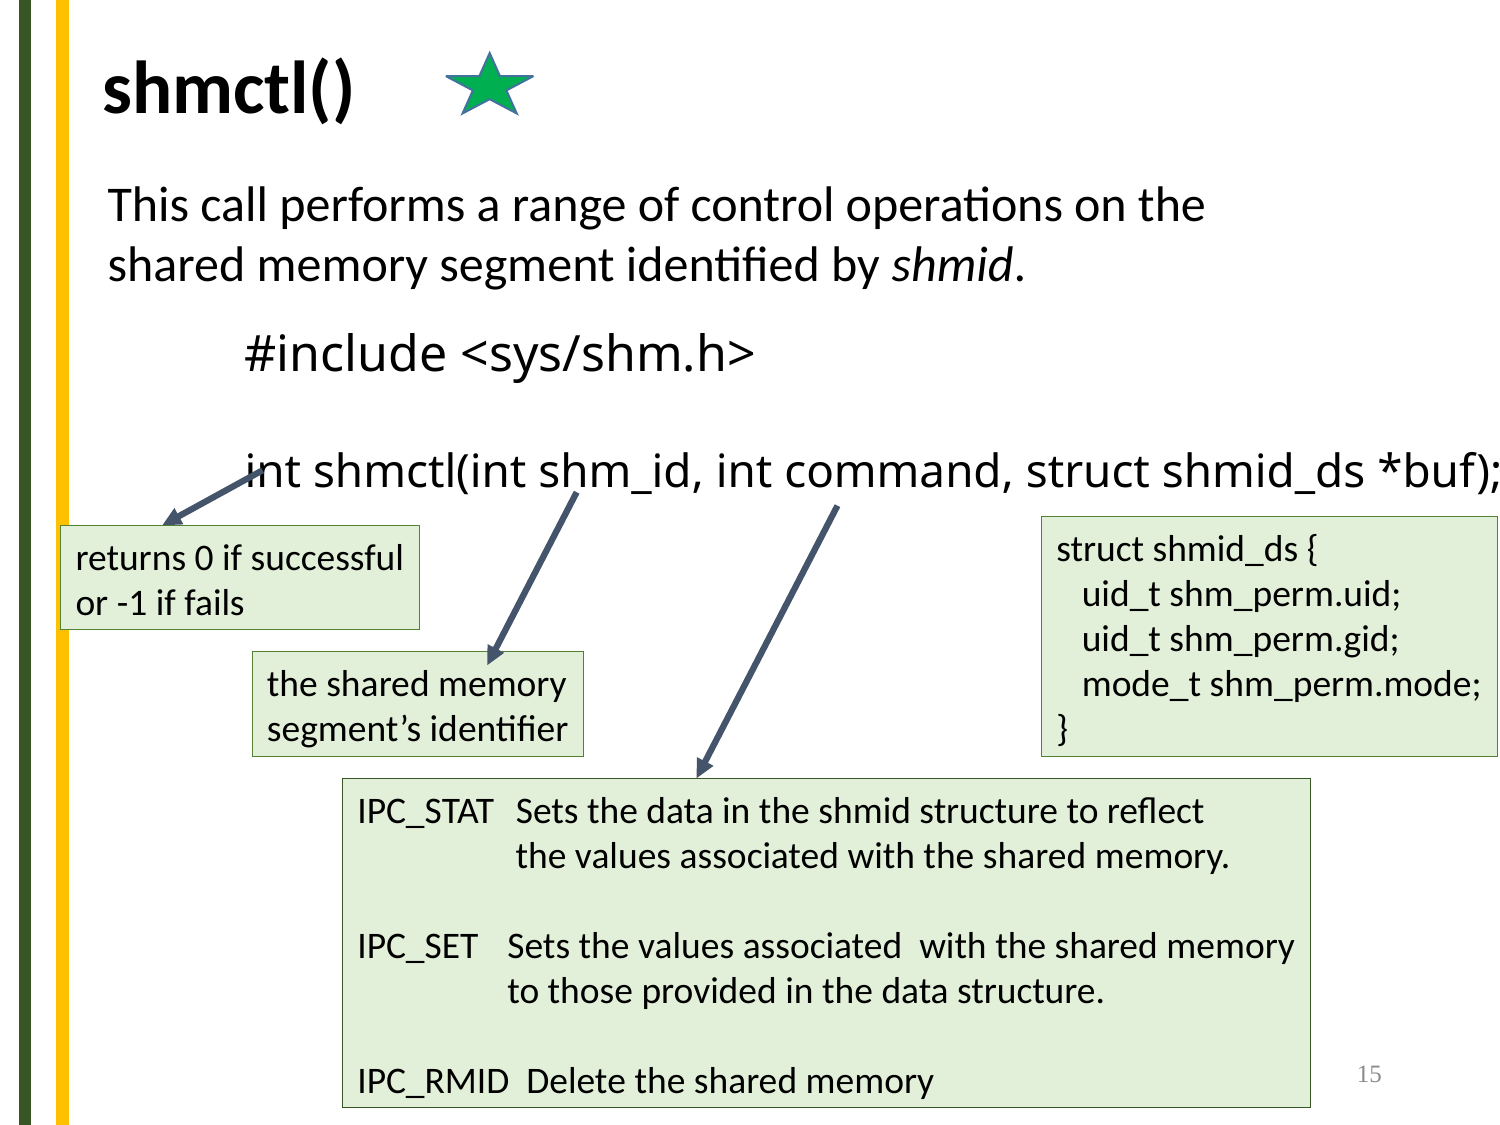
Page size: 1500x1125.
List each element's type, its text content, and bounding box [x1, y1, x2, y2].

text_box IPC_STAT Sets the data in the shmid structure to reflect the values associated with the shared memory. IPC_SET Sets the values associated with the shared memory to those provided in the data structure. IPC_RMID Delete the shared memory [342, 778, 1311, 1108]
text_box #include <sys/shm.h> int shmctl(int shm_id, int command, struct shmid_ds *buf); [229, 313, 1500, 504]
text_box [162, 470, 263, 526]
text_box the shared memory segment’s identifier [252, 651, 584, 757]
text_box [487, 492, 577, 666]
title shmctl() [87, 7, 1382, 171]
text_box struct shmid_ds { uid_t shm_perm.uid; uid_t shm_perm.gid; mode_t shm_perm.mode; } [1041, 516, 1498, 757]
text_box returns 0 if successful or -1 if fails [60, 525, 420, 630]
slide_number 15 [1059, 1042, 1397, 1103]
text_box [445, 50, 534, 116]
text_box [696, 505, 838, 779]
text_box This call performs a range of control operations on the shared memory segment identified by shmid. [92, 163, 1222, 299]
